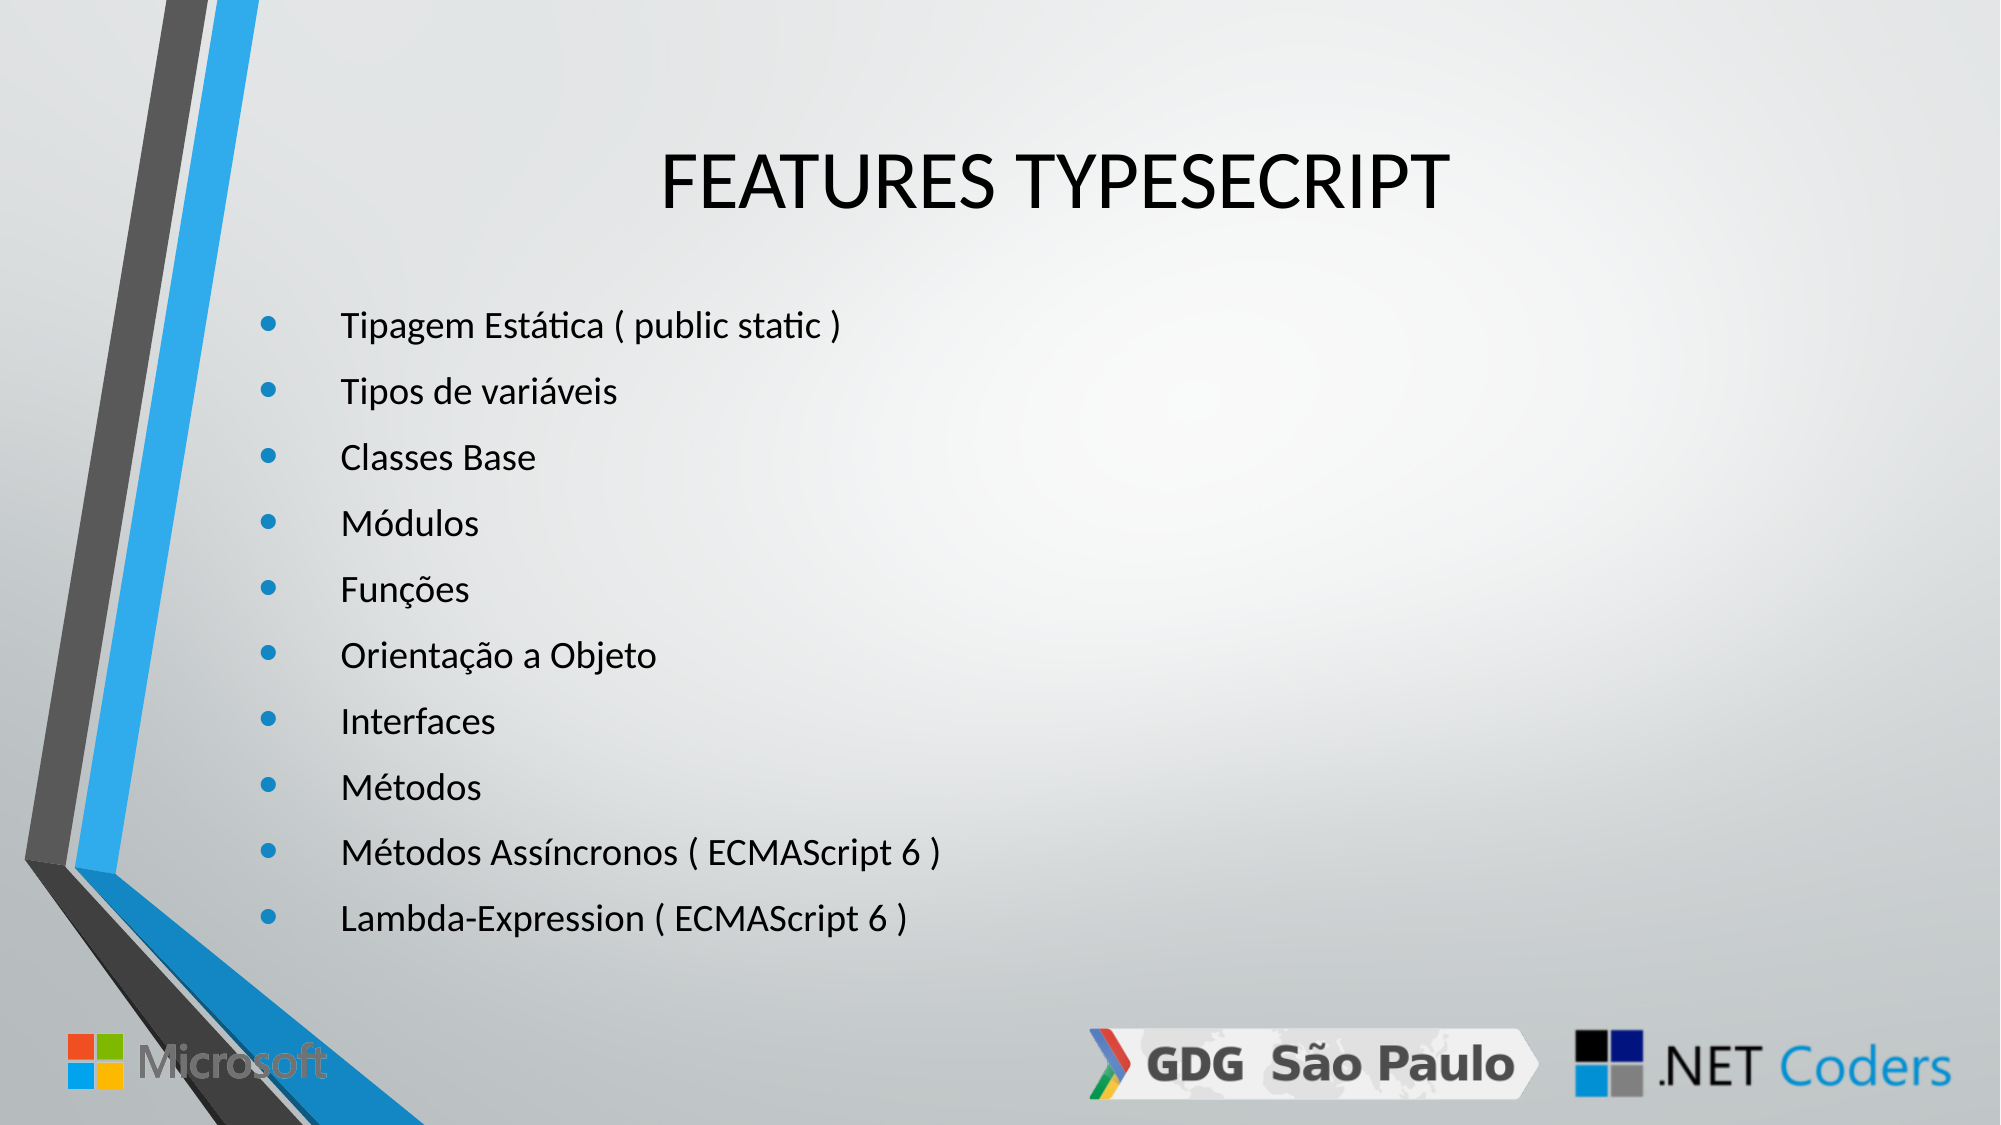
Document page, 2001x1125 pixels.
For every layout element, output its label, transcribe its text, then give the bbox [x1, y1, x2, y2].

picture [1564, 1006, 1967, 1121]
picture [32, 999, 362, 1122]
picture [1087, 1028, 1539, 1101]
title FEATURES TYPESECRIPT [243, 112, 1887, 239]
list Tipagem Estática ( public static ) Tipos de variáveis Classes Base Módulos Funções Orientação a Objeto Interfaces Métodos Métodos Assíncronos ( ECMAScript 6 ) Lambda-Expression ( ECMAScript 6 ) [243, 289, 1887, 950]
